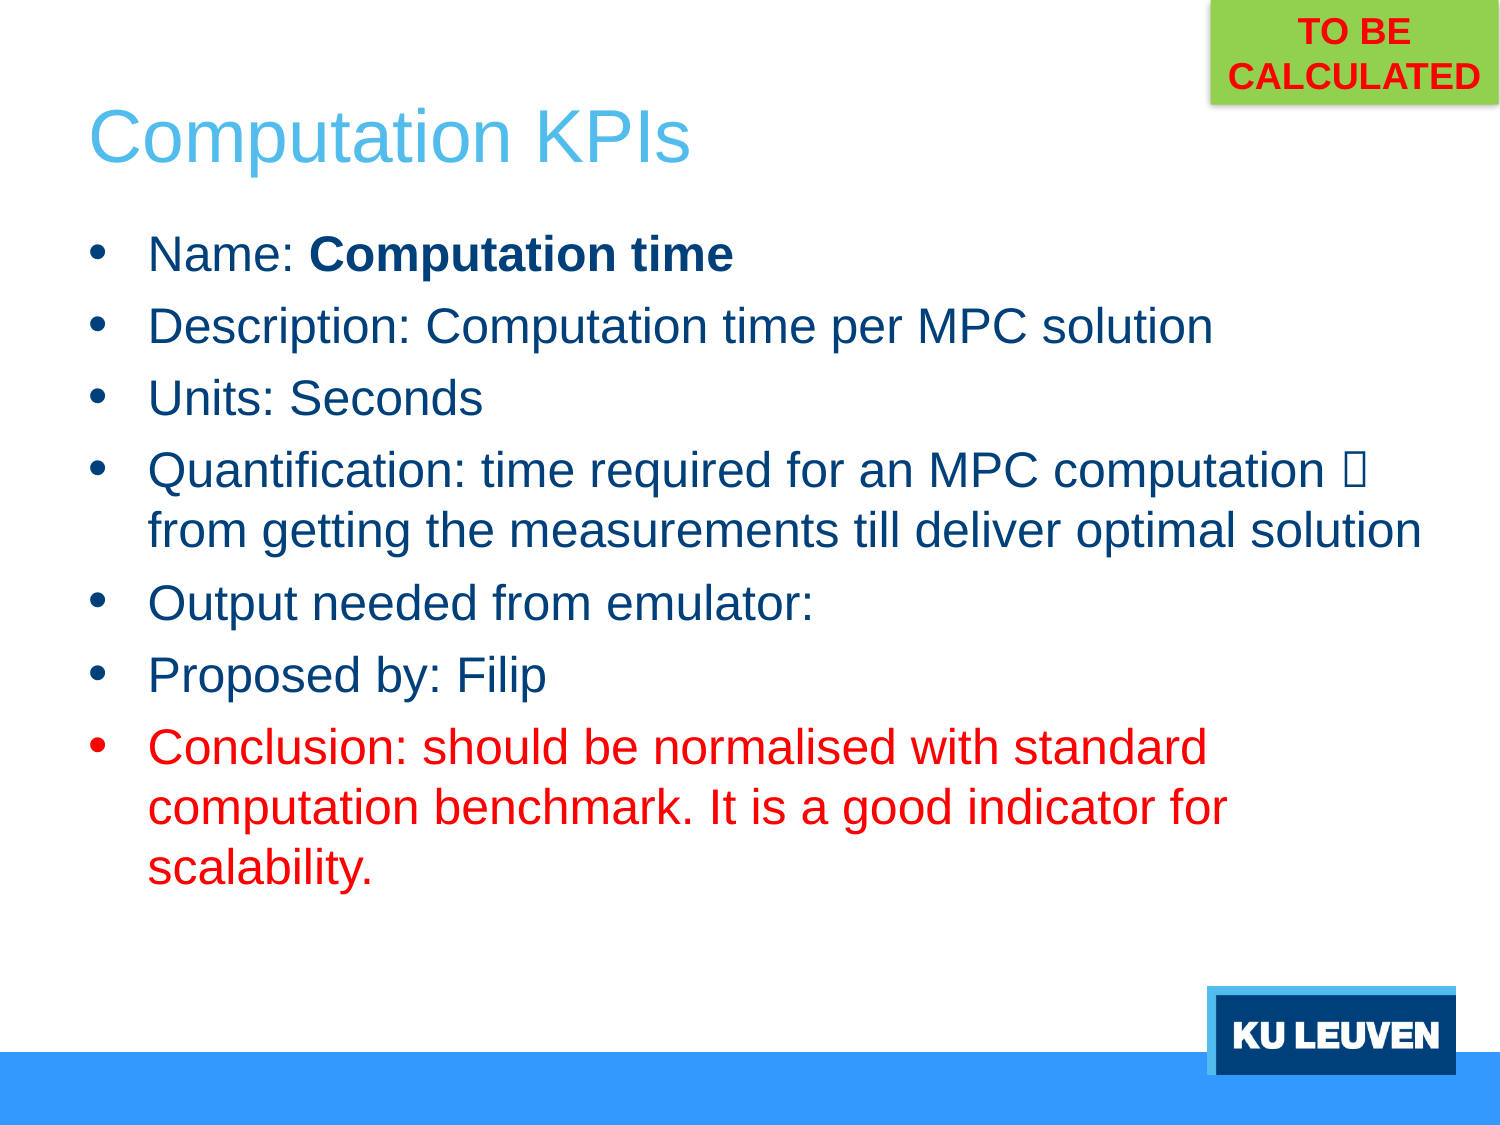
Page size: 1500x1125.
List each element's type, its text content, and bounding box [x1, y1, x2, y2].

picture [1207, 986, 1456, 1075]
list Name: Computation time Description: Computation time per MPC solution Units: Seconds Quantification: time required for an MPC computation  from getting the measurements till deliver optimal solution Output needed from emulator: Proposed by: Filip Conclusion: should be normalised with standard computation benchmark. It is a good indicator for scalability. [88, 221, 1456, 948]
text_box TO BE CALCULATED [1210, 0, 1499, 105]
title Computation KPIs [88, 29, 1456, 178]
